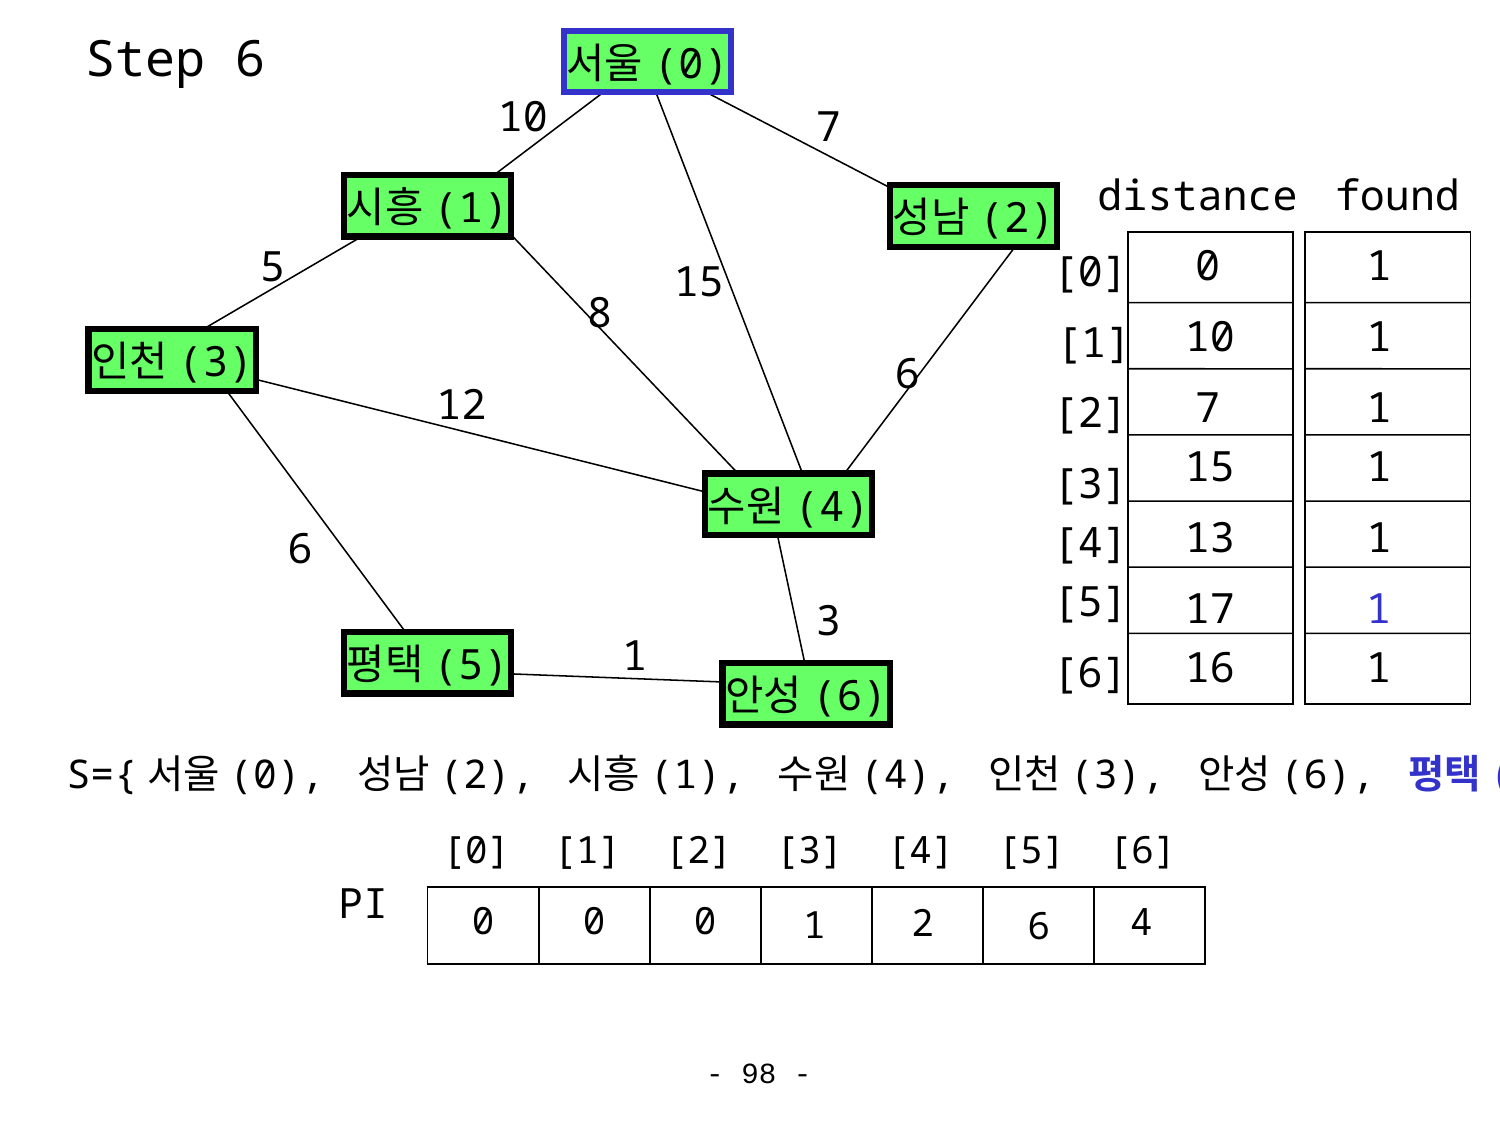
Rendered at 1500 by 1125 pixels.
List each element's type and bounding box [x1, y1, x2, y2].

text_box [88, 30, 1294, 725]
text_box [323, 869, 403, 935]
text_box [1010, 893, 1065, 955]
table_cell [984, 888, 1093, 963]
text_box [1082, 160, 1313, 226]
table_cell [651, 888, 760, 963]
text_box [788, 893, 841, 953]
text_box [1320, 160, 1475, 226]
text_box [896, 891, 949, 952]
table_header [428, 811, 1205, 886]
slide_number [513, 1046, 827, 1094]
table_cell [540, 888, 649, 963]
table_cell [428, 888, 538, 963]
text_box [70, 18, 281, 94]
table_cell [873, 888, 982, 963]
text_box [1115, 891, 1168, 951]
table_cell [762, 888, 871, 963]
text_box [1305, 231, 1471, 705]
table_cell [1095, 888, 1204, 963]
text_box [51, 741, 1500, 804]
